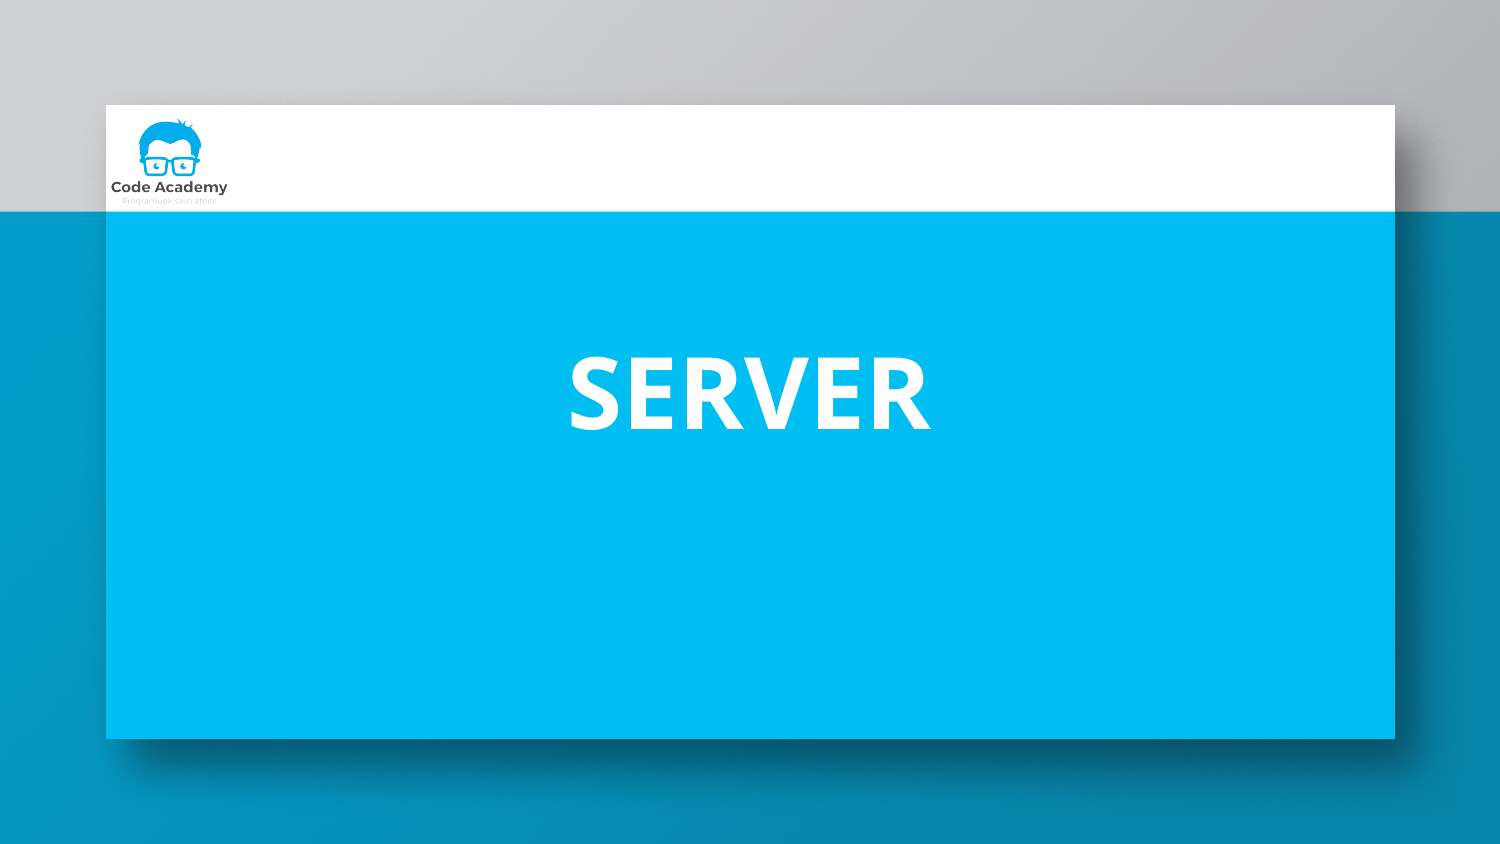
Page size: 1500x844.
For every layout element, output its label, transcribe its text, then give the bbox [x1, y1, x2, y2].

list SERVER [262, 314, 1238, 738]
picture [0, 0, 1500, 211]
title D [241, 106, 1336, 217]
